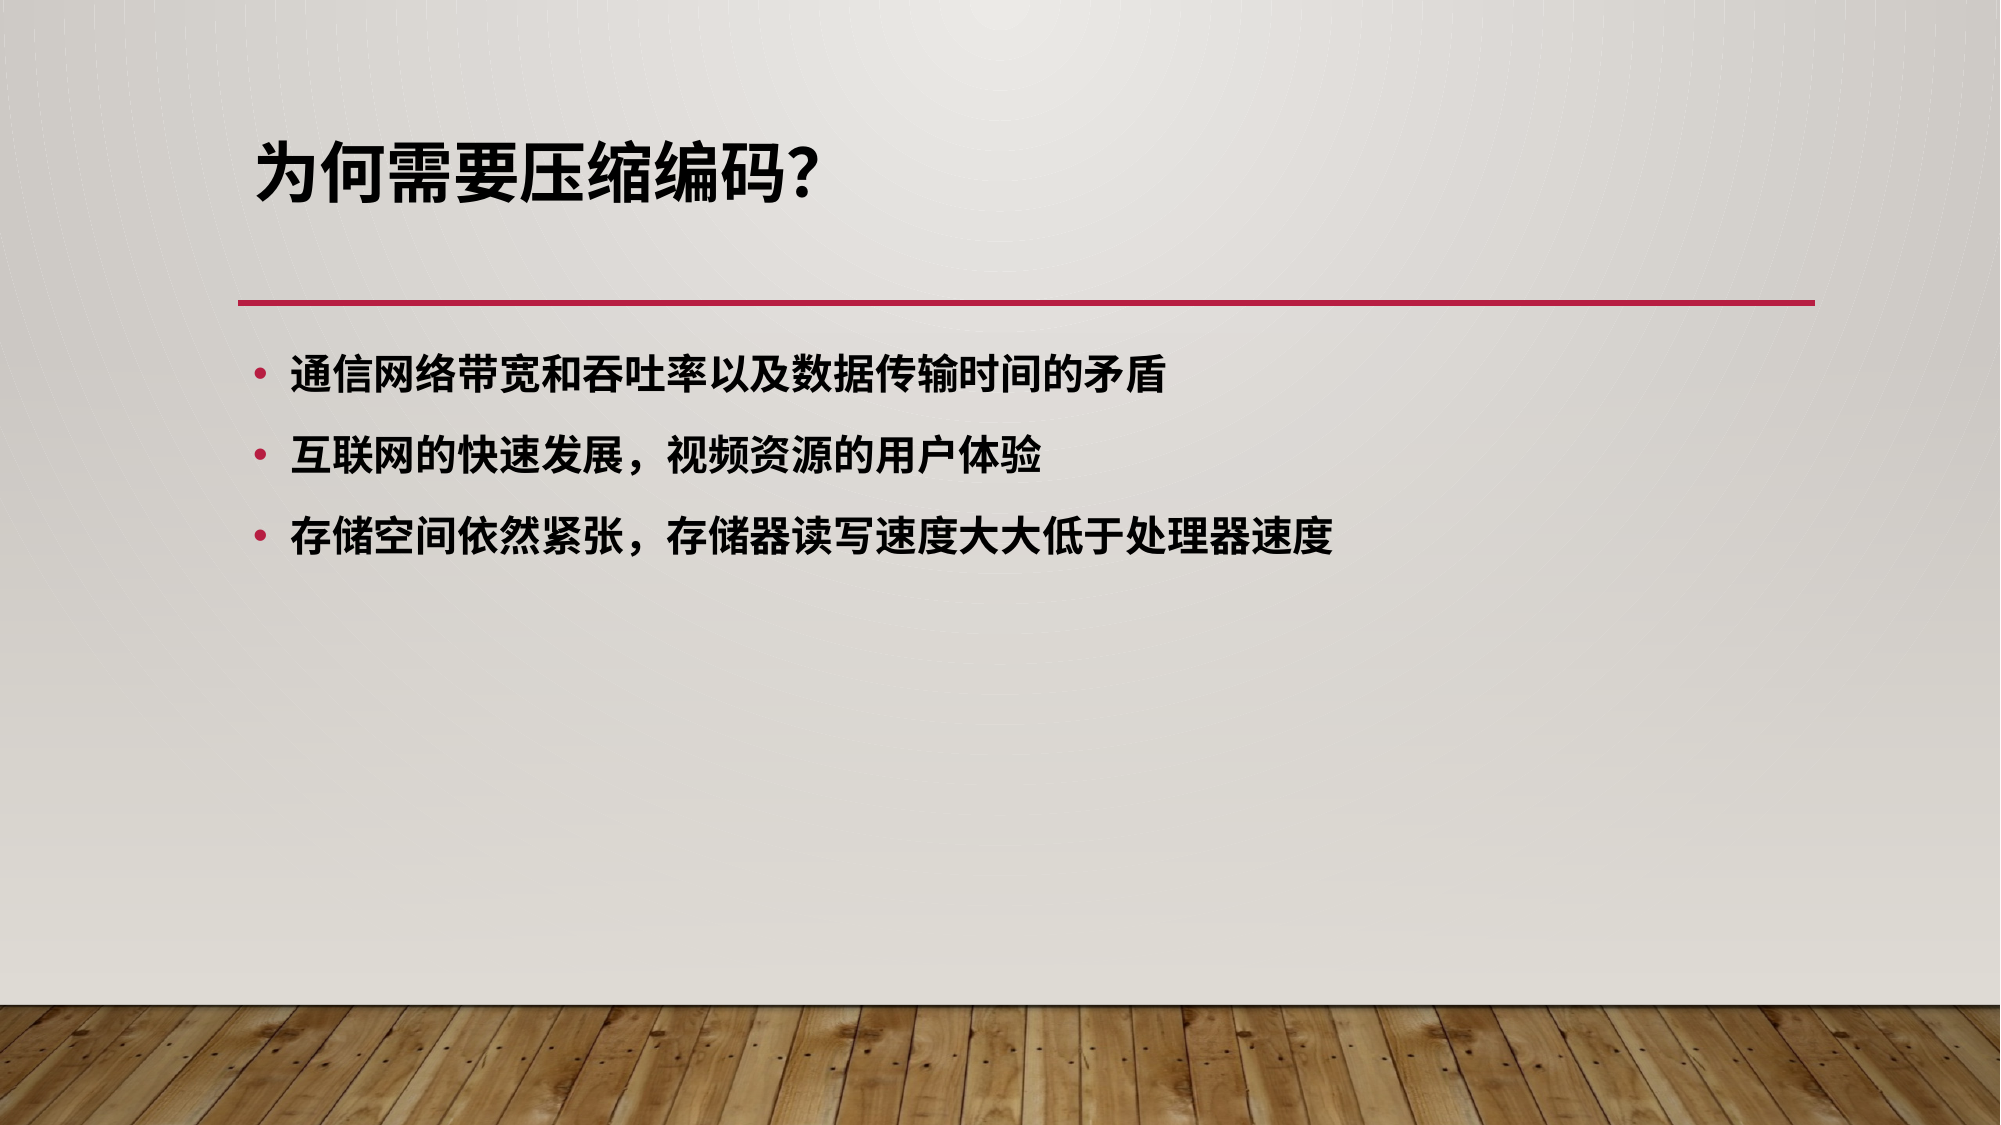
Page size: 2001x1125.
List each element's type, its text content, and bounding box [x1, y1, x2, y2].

title 为何需要压缩编码？ [238, 131, 1814, 305]
list 通信网络带宽和吞吐率以及数据传输时间的矛盾 互联网的快速发展，视频资源的用户体验 存储空间依然紧张，存储器读写速度大大低于处理器速度 [238, 330, 1814, 698]
picture [0, 1005, 2000, 1125]
